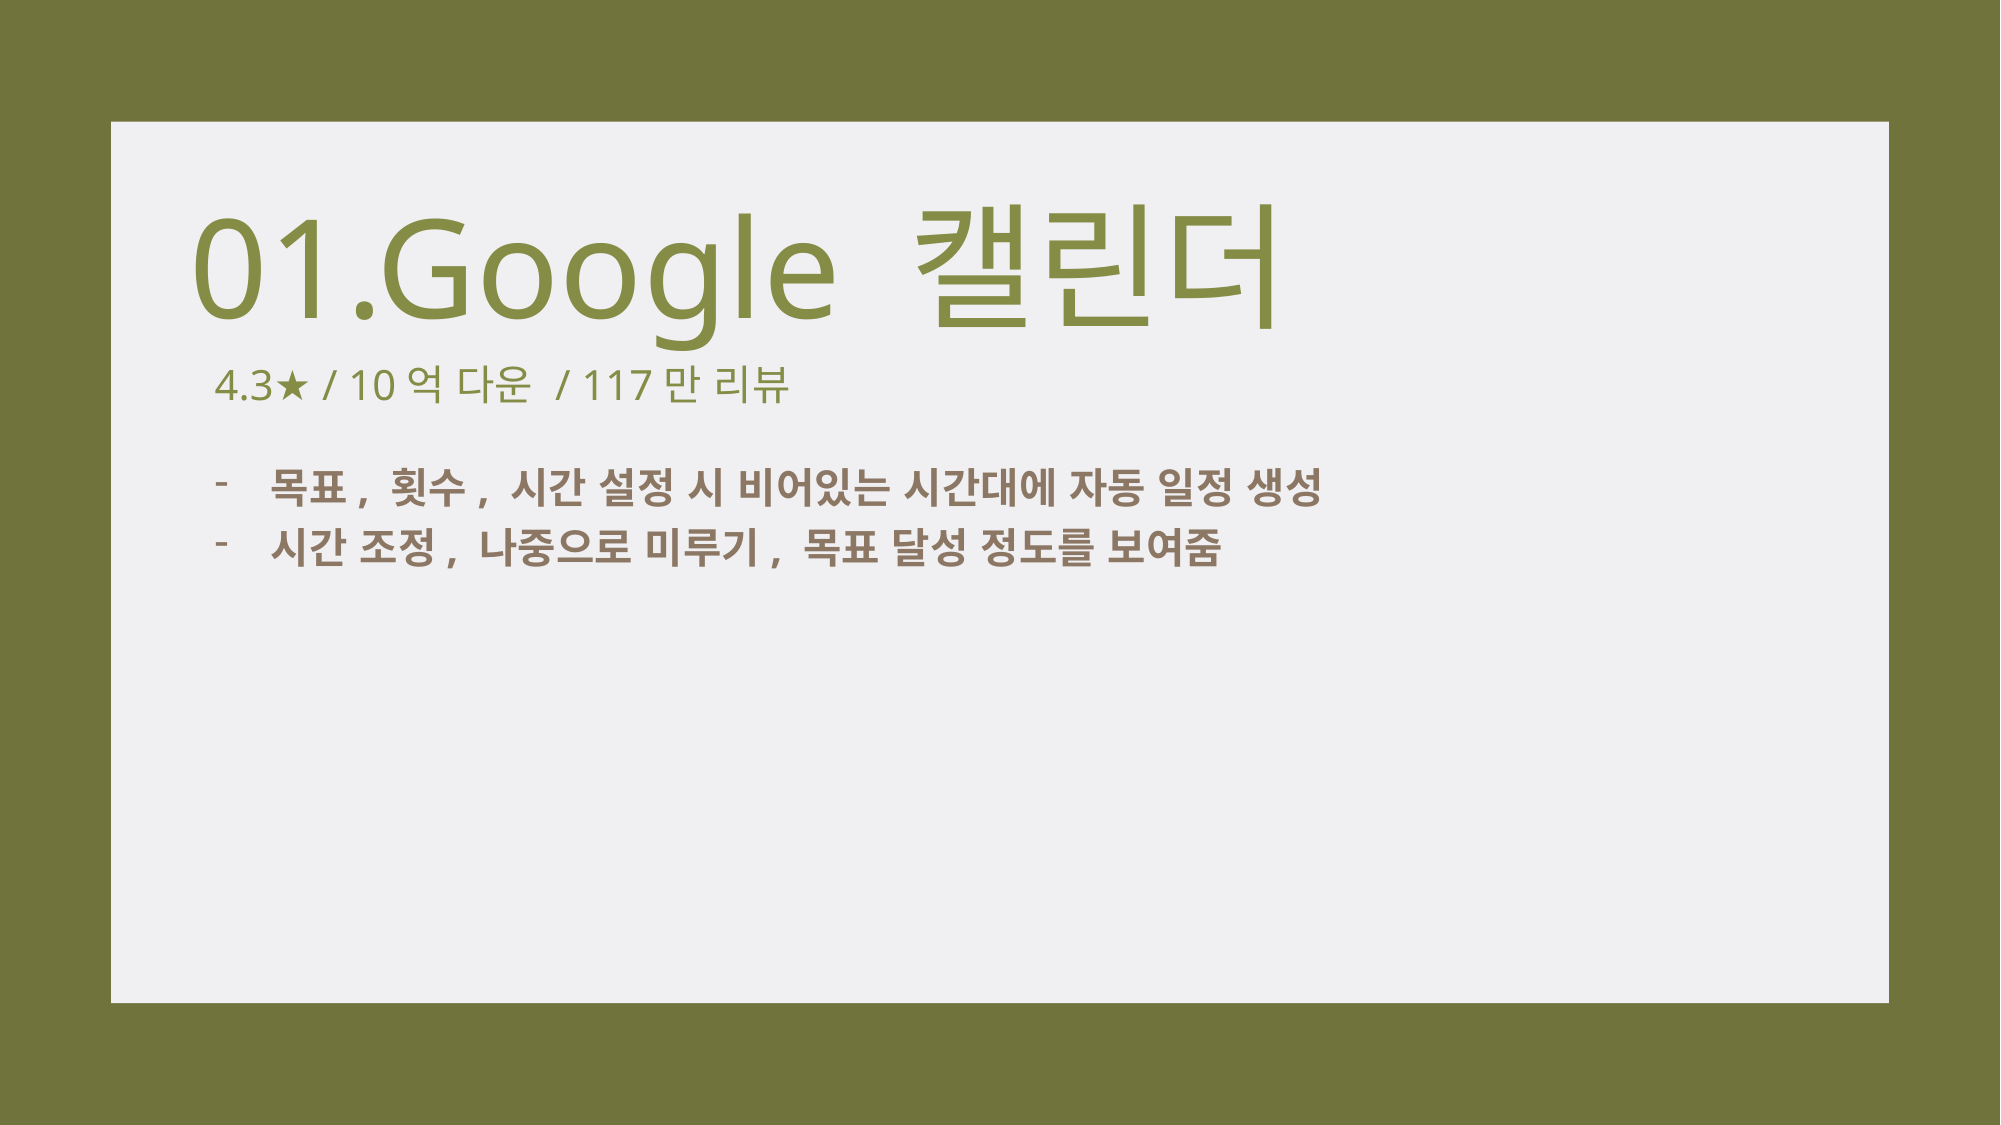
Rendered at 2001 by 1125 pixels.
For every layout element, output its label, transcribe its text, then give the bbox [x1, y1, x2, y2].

text_box 4.3★ / 10억 다운 / 117만 리뷰 [199, 357, 1814, 417]
text_box 01.Google 캘린더 [174, 192, 1814, 356]
text_box 목표, 횟수, 시간 설정 시 비어있는 시간대에 자동 일정 생성 시간 조정, 나중으로 미루기, 목표 달성 정도를 보여줌 [199, 444, 1814, 580]
text_box [110, 121, 1890, 1004]
